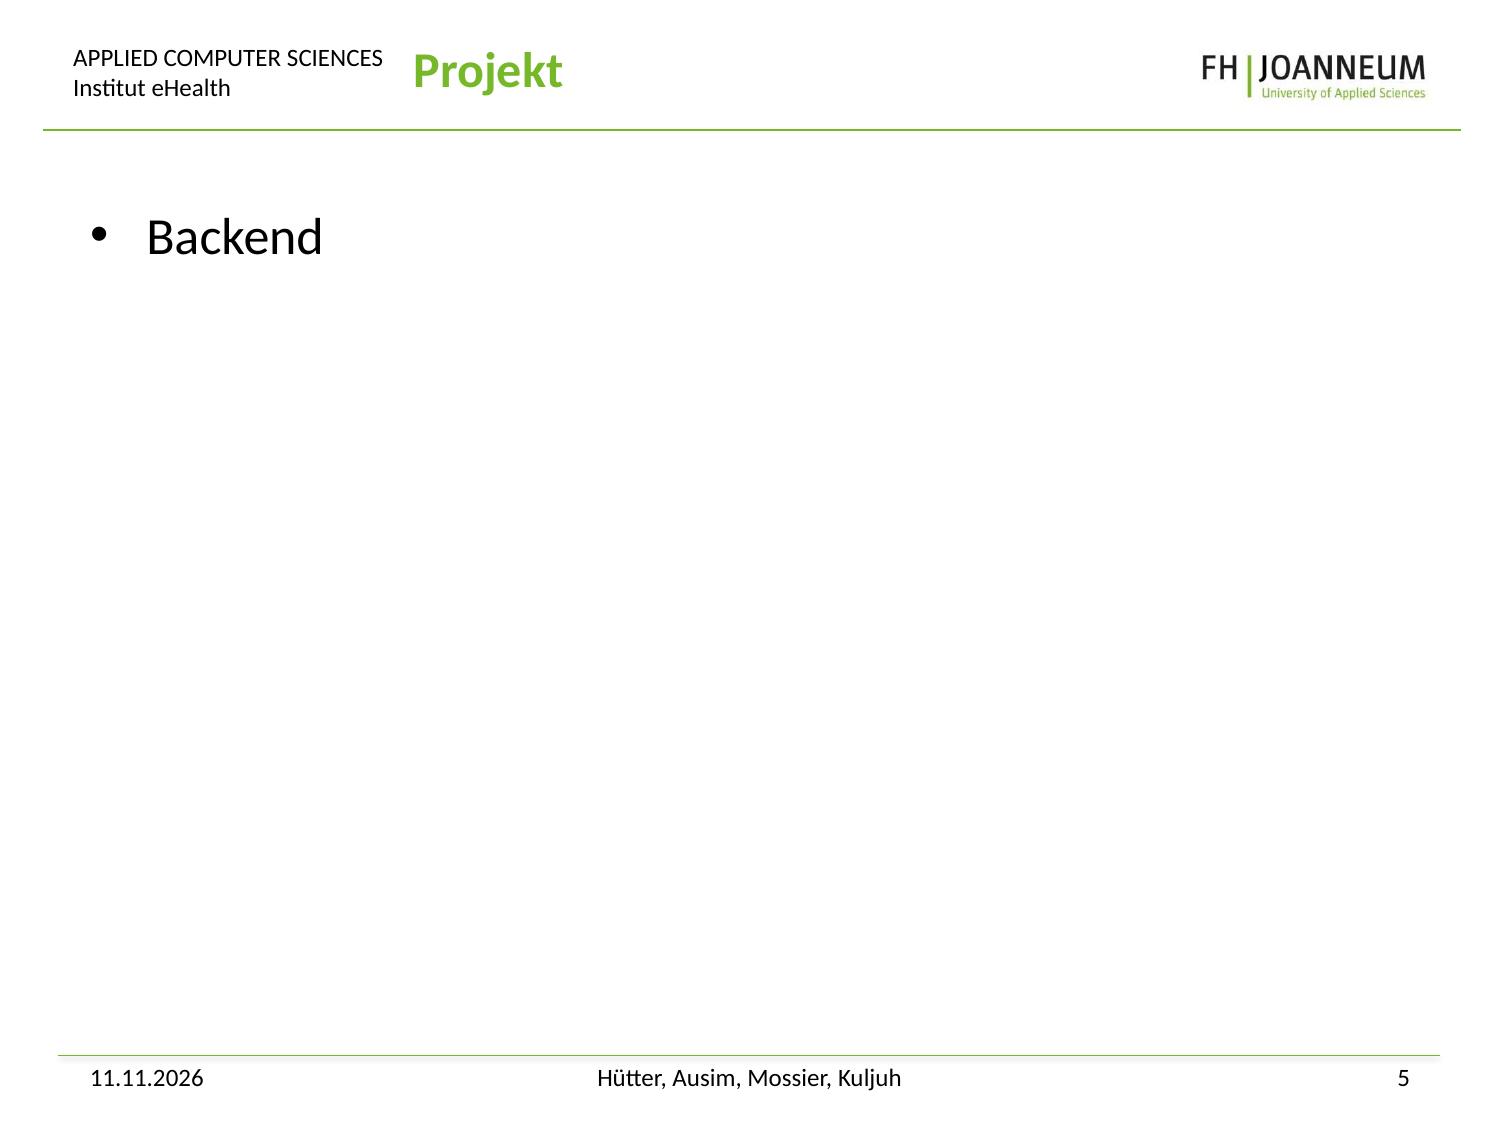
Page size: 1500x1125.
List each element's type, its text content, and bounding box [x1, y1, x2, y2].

slide_number 5 [1315, 1053, 1425, 1114]
footer Hütter, Ausim, Mossier, Kuljuh [512, 1053, 988, 1114]
title Projekt [398, 0, 1225, 135]
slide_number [75, 1053, 425, 1114]
picture [1225, 18, 1461, 129]
list Backend [75, 195, 1425, 1005]
